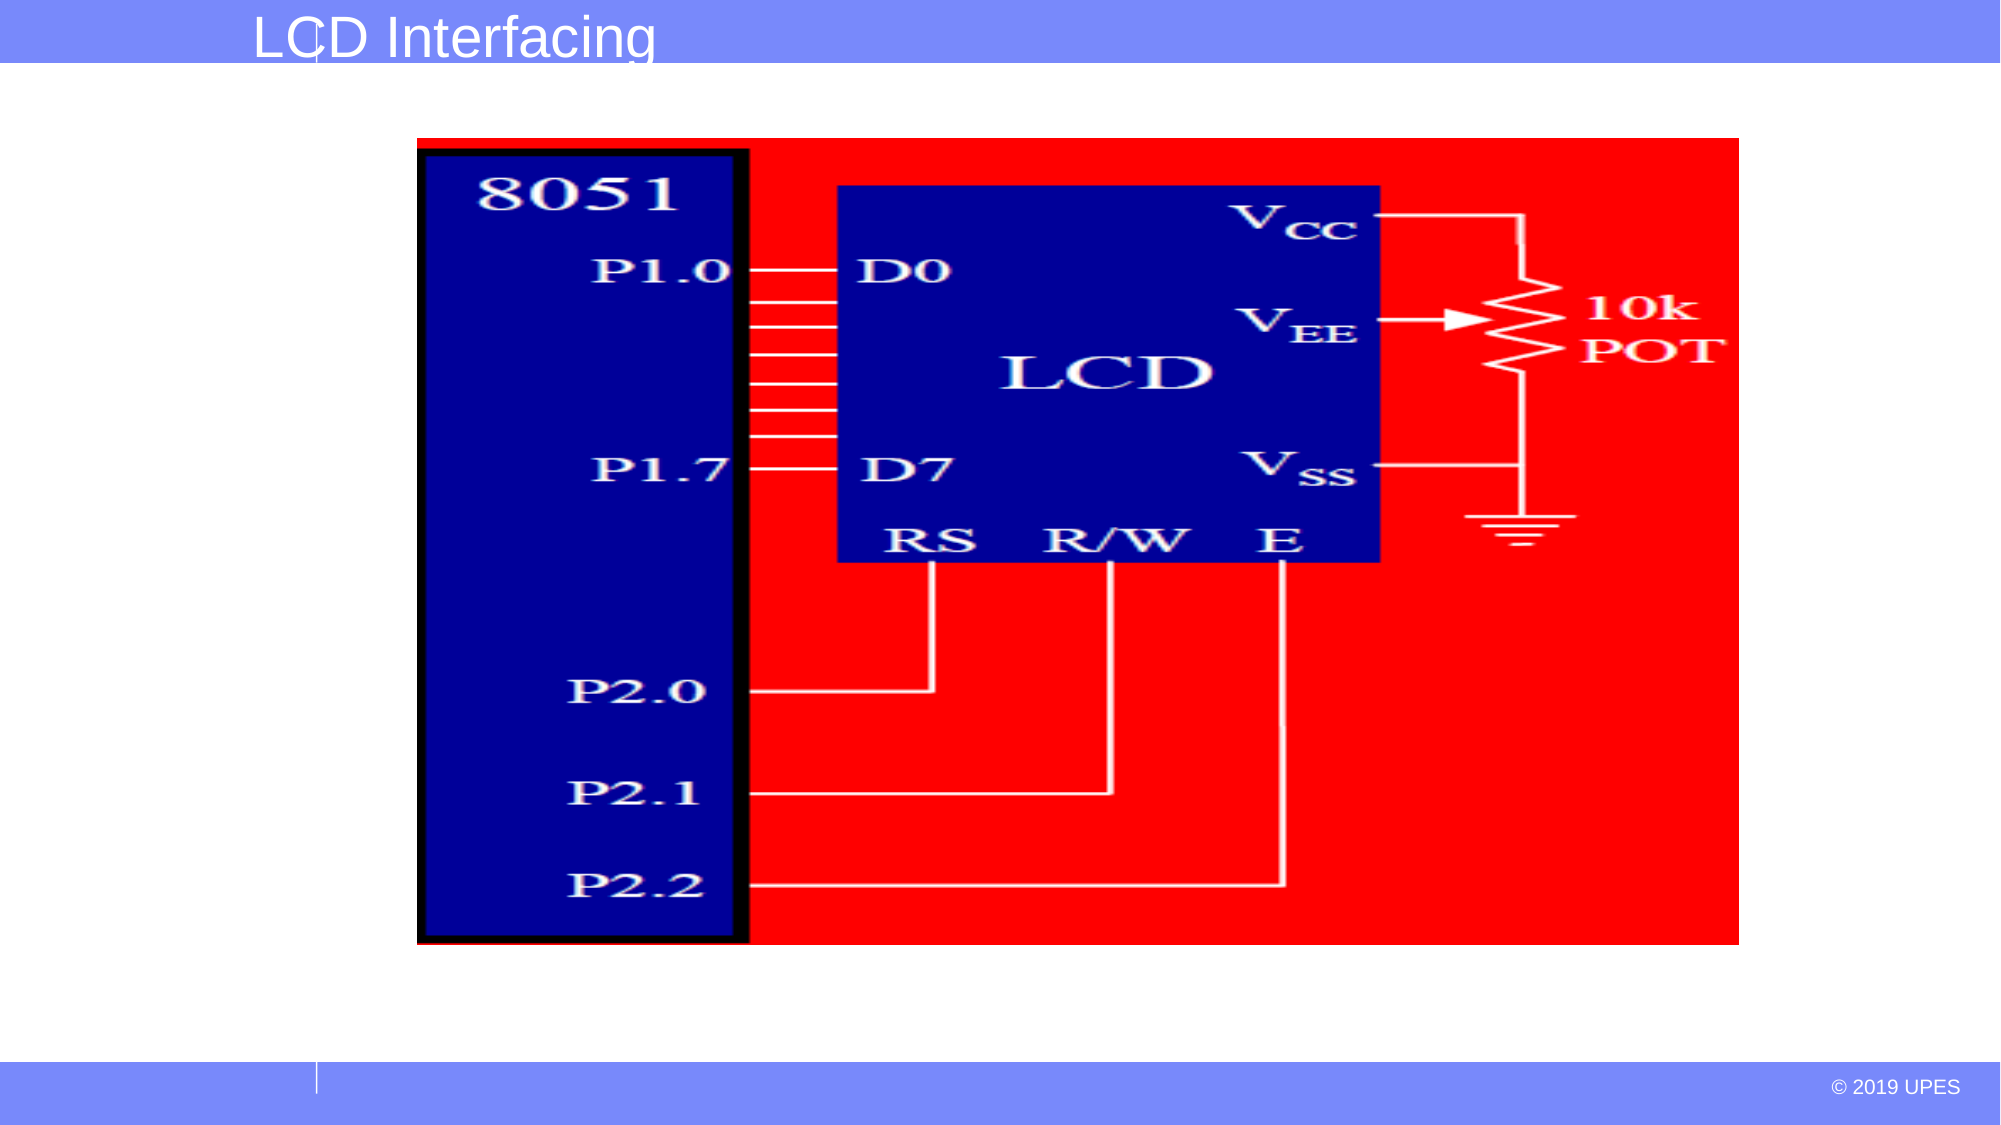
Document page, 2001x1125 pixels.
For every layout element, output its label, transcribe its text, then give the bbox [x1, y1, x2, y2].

title LCD Interfacing [237, 0, 1676, 82]
picture [416, 138, 1740, 945]
